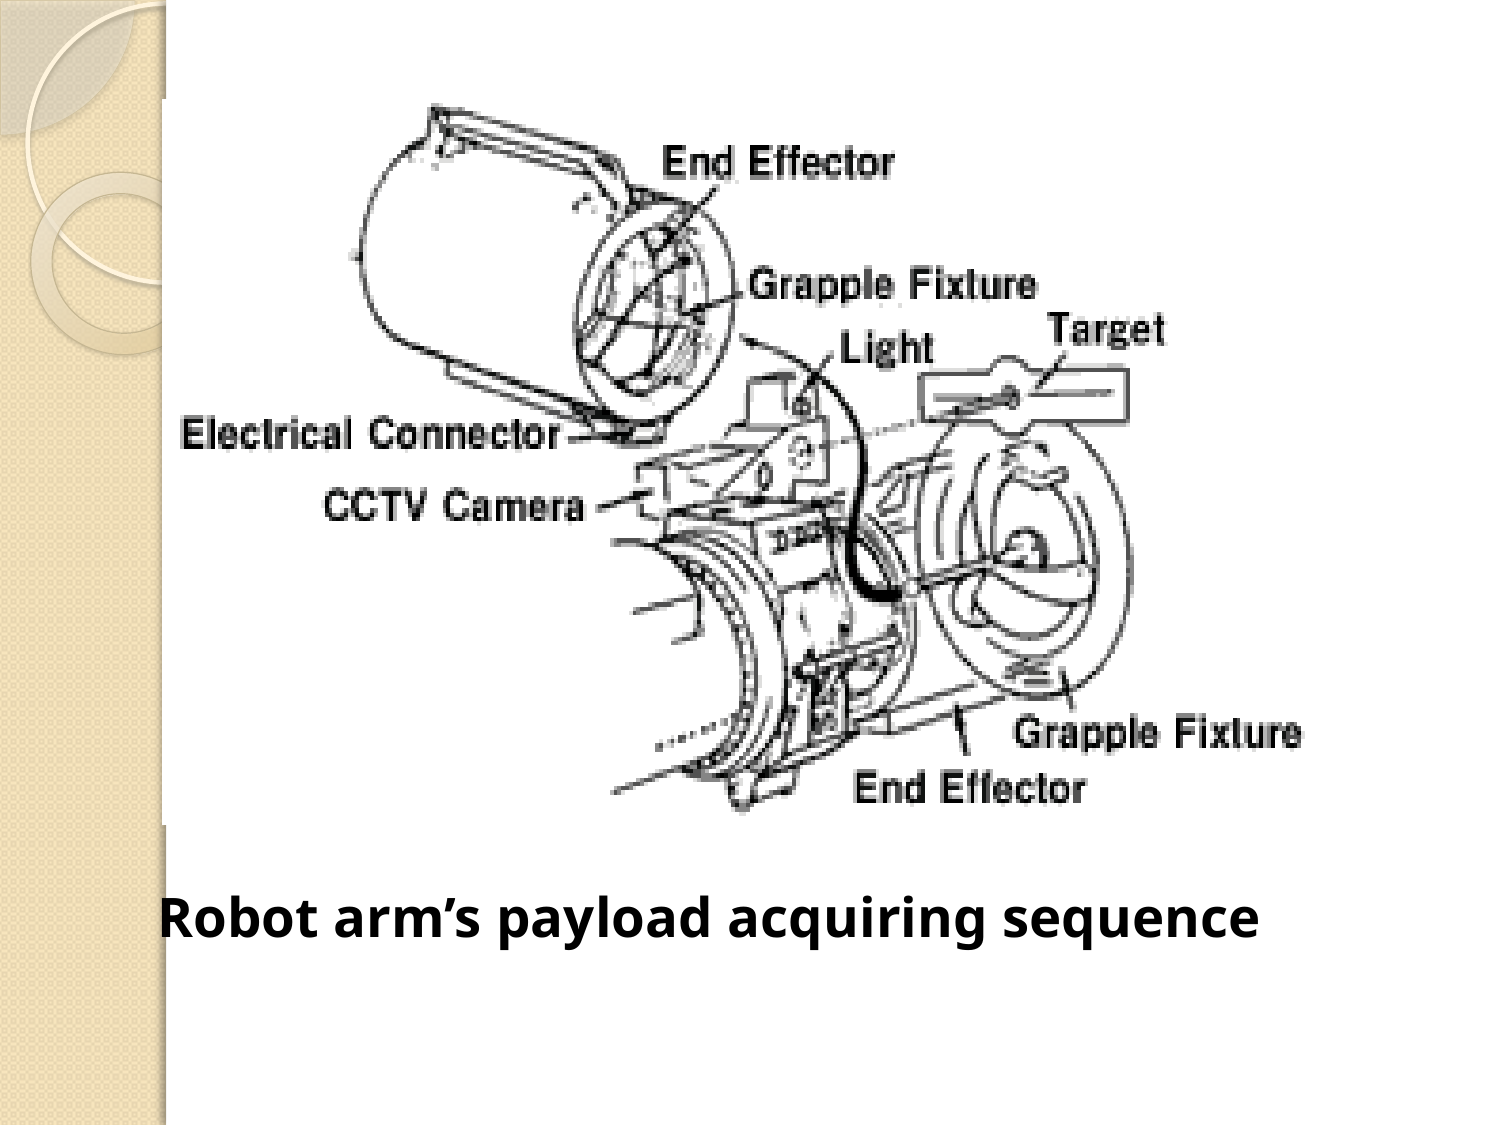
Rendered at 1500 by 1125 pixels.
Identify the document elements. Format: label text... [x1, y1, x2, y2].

list Robot arm’s payload acquiring sequence [87, 875, 1363, 1000]
picture [162, 99, 1313, 826]
